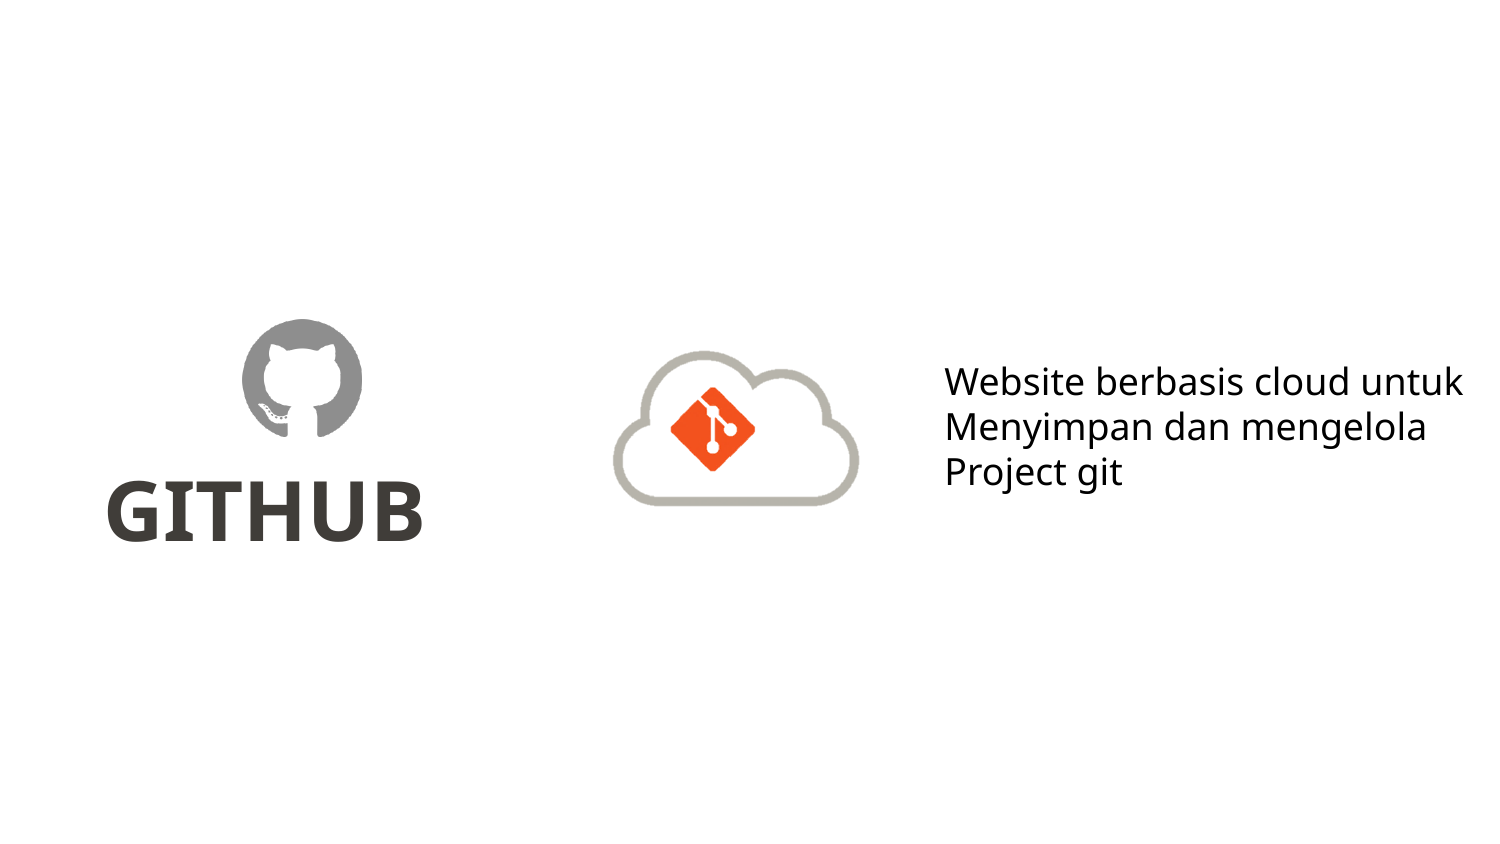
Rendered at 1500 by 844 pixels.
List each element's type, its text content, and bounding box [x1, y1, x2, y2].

text_box Website berbasis cloud untuk Menyimpan dan mengelola Project git [929, 350, 1479, 501]
picture [242, 319, 362, 437]
picture [584, 338, 878, 522]
text_box BASIC GITHUB [88, 351, 516, 492]
